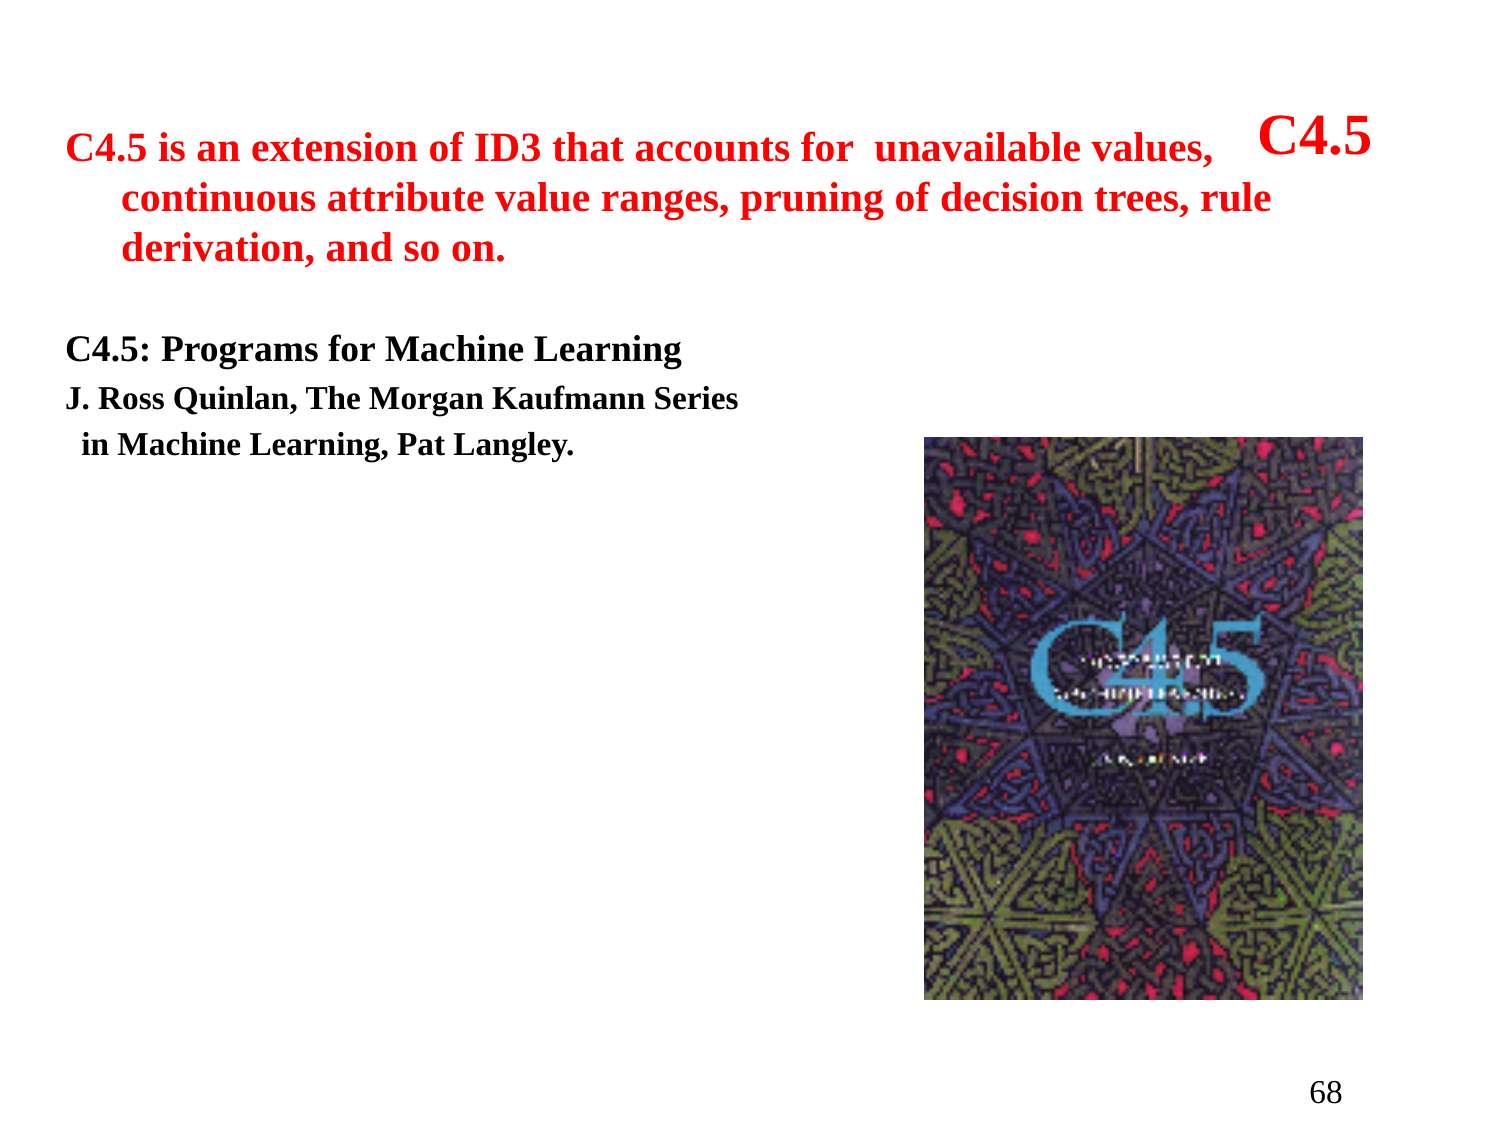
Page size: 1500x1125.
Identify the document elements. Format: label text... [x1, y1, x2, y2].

picture [924, 437, 1363, 1001]
list C4.5 is an extension of ID3 that accounts for unavailable values, continuous attribute value ranges, pruning of decision trees, rule derivation, and so on. C4.5: Programs for Machine Learning J. Ross Quinlan, The Morgan Kaufmann Series in Machine Learning, Pat Langley. [50, 112, 1325, 788]
title C4.5 [112, 37, 1388, 225]
